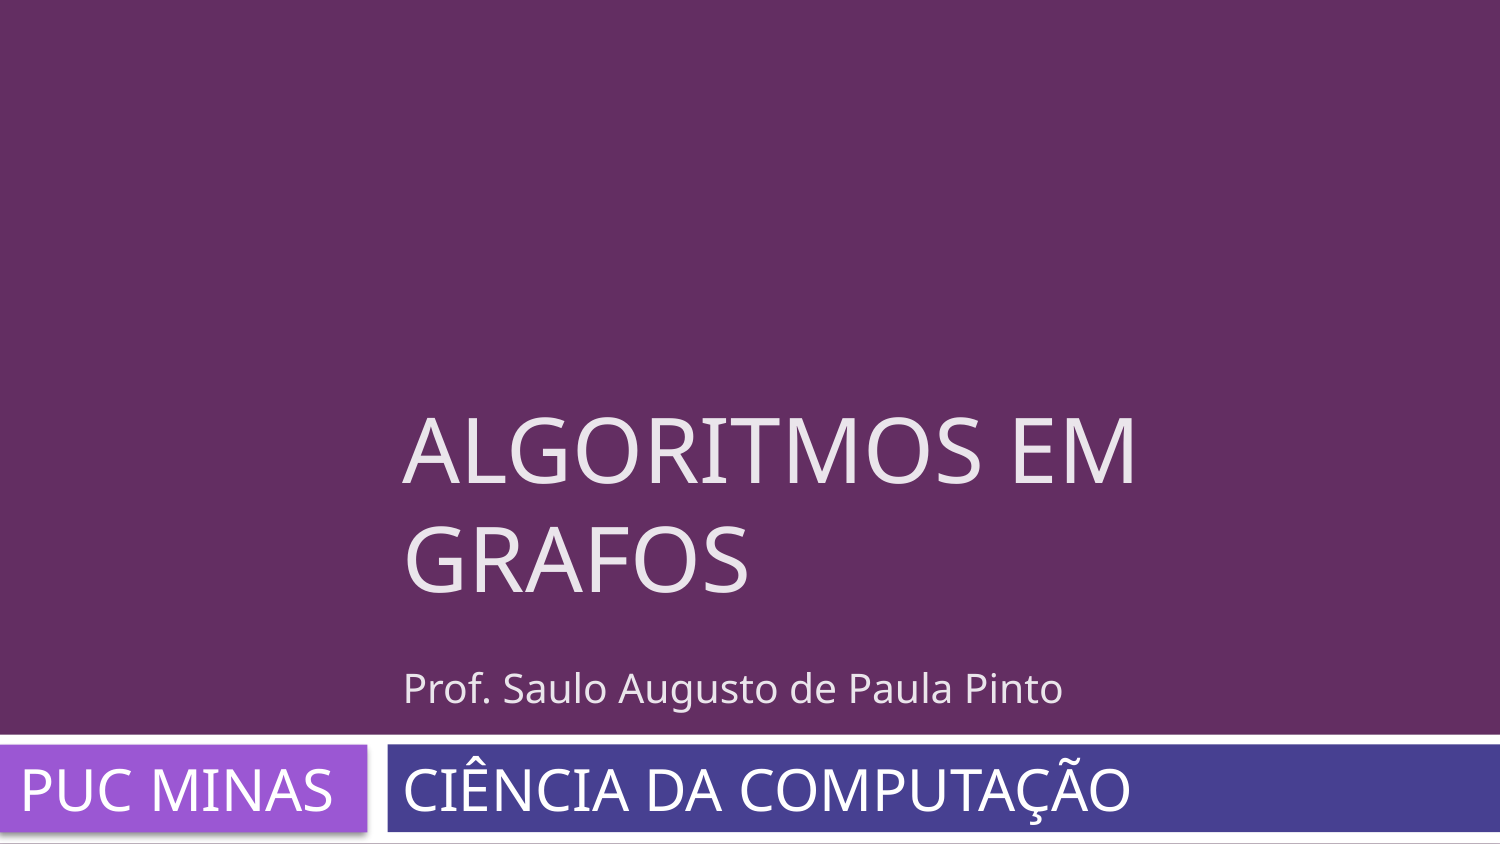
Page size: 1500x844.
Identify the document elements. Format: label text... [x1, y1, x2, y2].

title Algoritmos Em Grafos Prof. Saulo Augusto de Paula Pinto [387, 384, 1451, 719]
subtitle CIÊNCIA DA COMPUTAÇÃO [387, 744, 1500, 833]
text_box PUC MINAS [4, 744, 382, 833]
